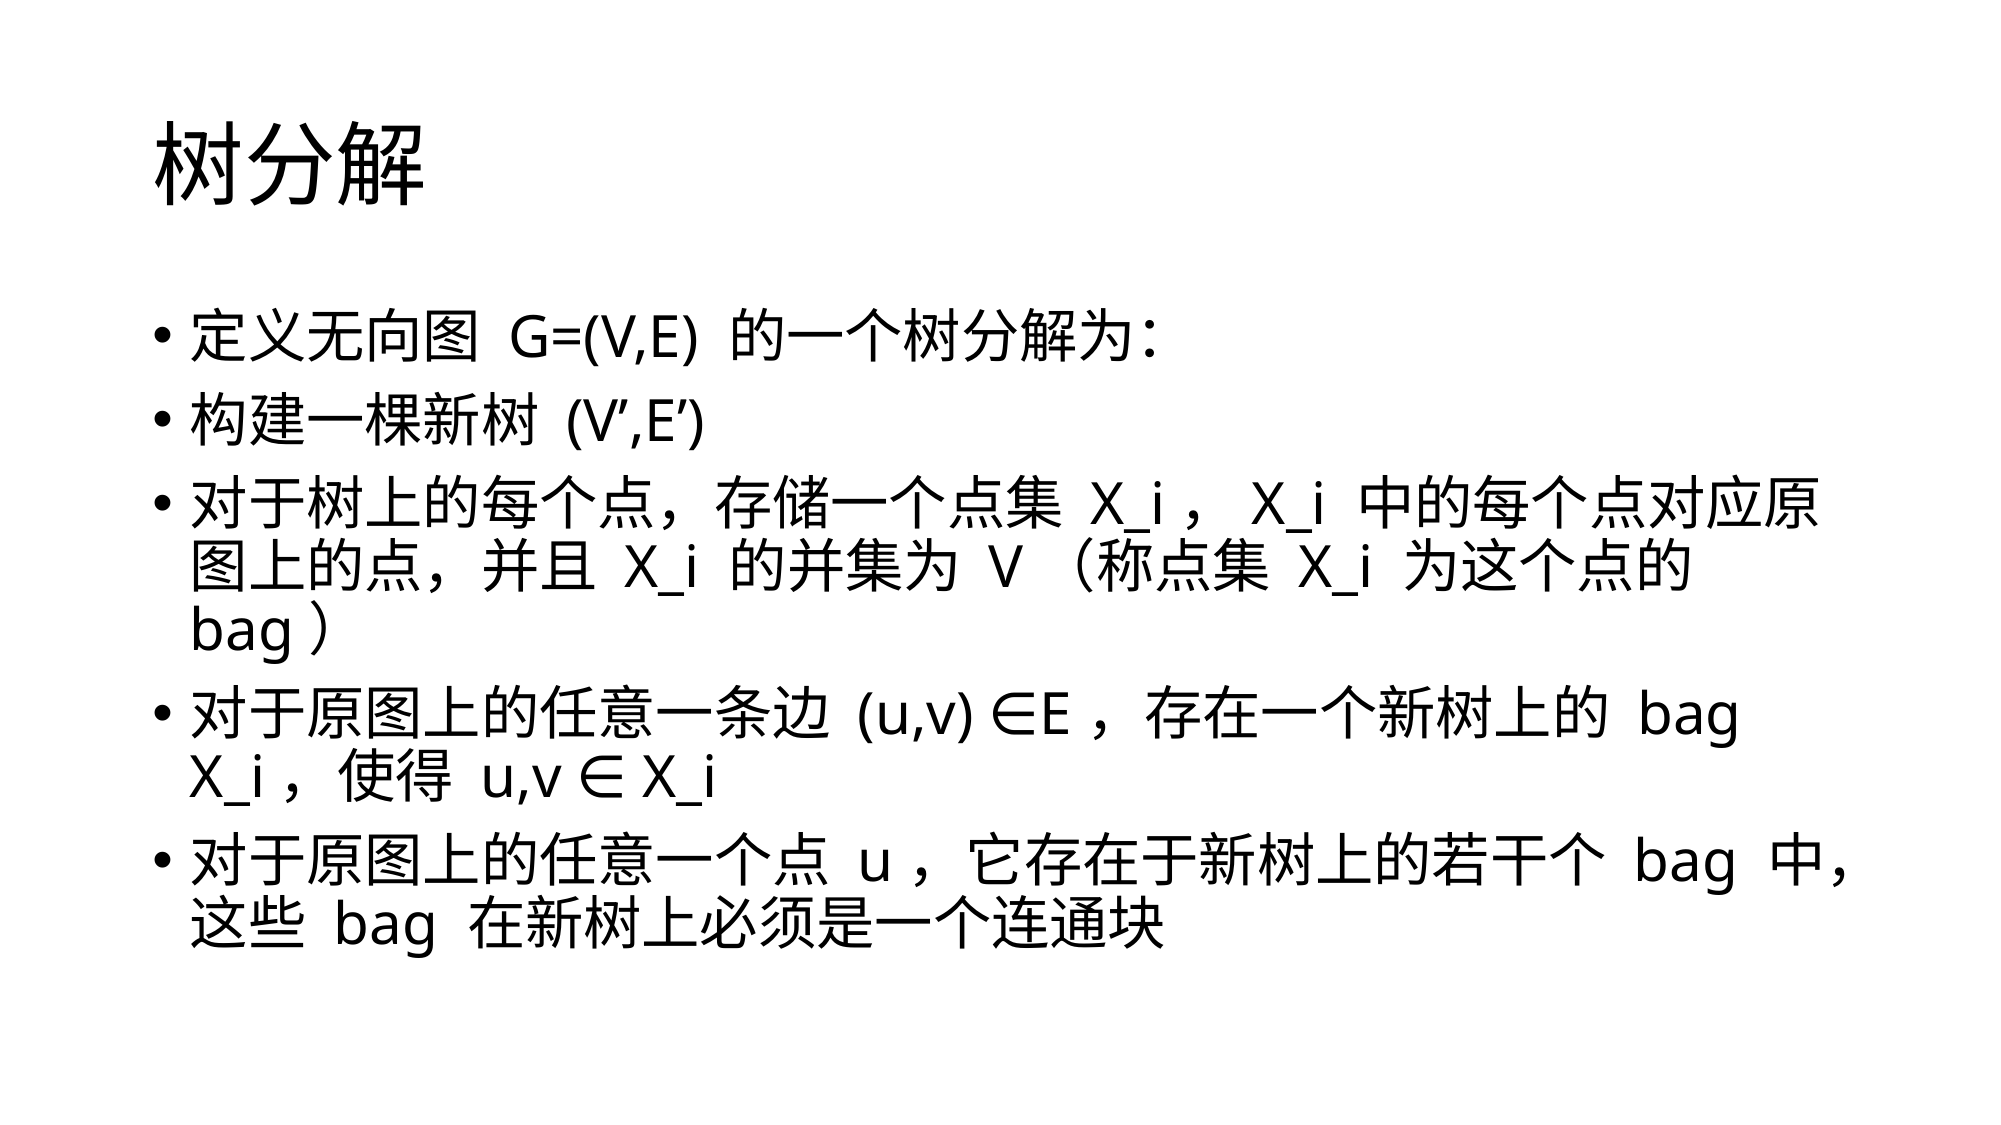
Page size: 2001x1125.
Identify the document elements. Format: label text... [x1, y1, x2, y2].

title 树分解 [137, 59, 1863, 278]
list 定义无向图 G=(V,E) 的一个树分解为： 构建一棵新树 (V’,E’) 对于树上的每个点，存储一个点集 X_i，X_i 中的每个点对应原图上的点，并且 X_i 的并集为 V（称点集 X_i 为这个点的 bag） 对于原图上的任意一条边 (u,v) ∈E，存在一个新树上的 bag X_i，使得 u,v ∈ X_i 对于原图上的任意一个点 u，它存在于新树上的若干个 bag 中，这些 bag 在新树上必须是一个连通块 [137, 299, 1863, 1014]
